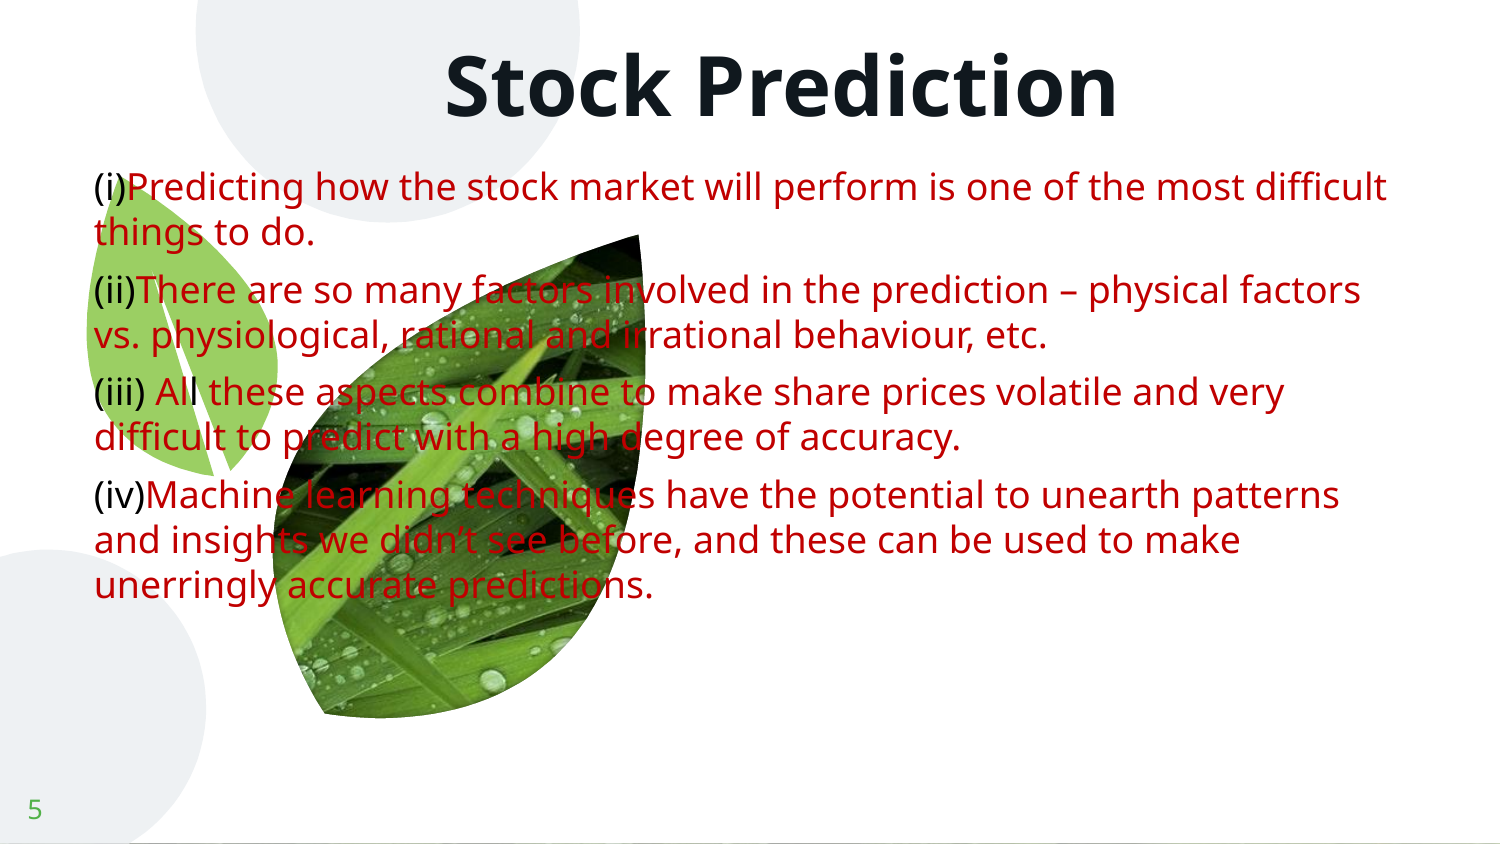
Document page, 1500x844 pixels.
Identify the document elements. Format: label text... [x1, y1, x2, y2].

text_box 5 [12, 779, 103, 844]
text_box (i)Predicting how the stock market will perform is one of the most difficult things to do. (ii)There are so many factors involved in the prediction – physical factors vs. physiological, rational and irrational behaviour, etc. (iii) All these aspects combine to make share prices volatile and very difficult to predict with a high degree of accuracy. (iv)Machine learning techniques have the potential to unearth patterns and insights we didn’t see before, and these can be used to make unerringly accurate predictions. [79, 148, 1421, 780]
text_box Stock Prediction [429, 0, 1379, 148]
